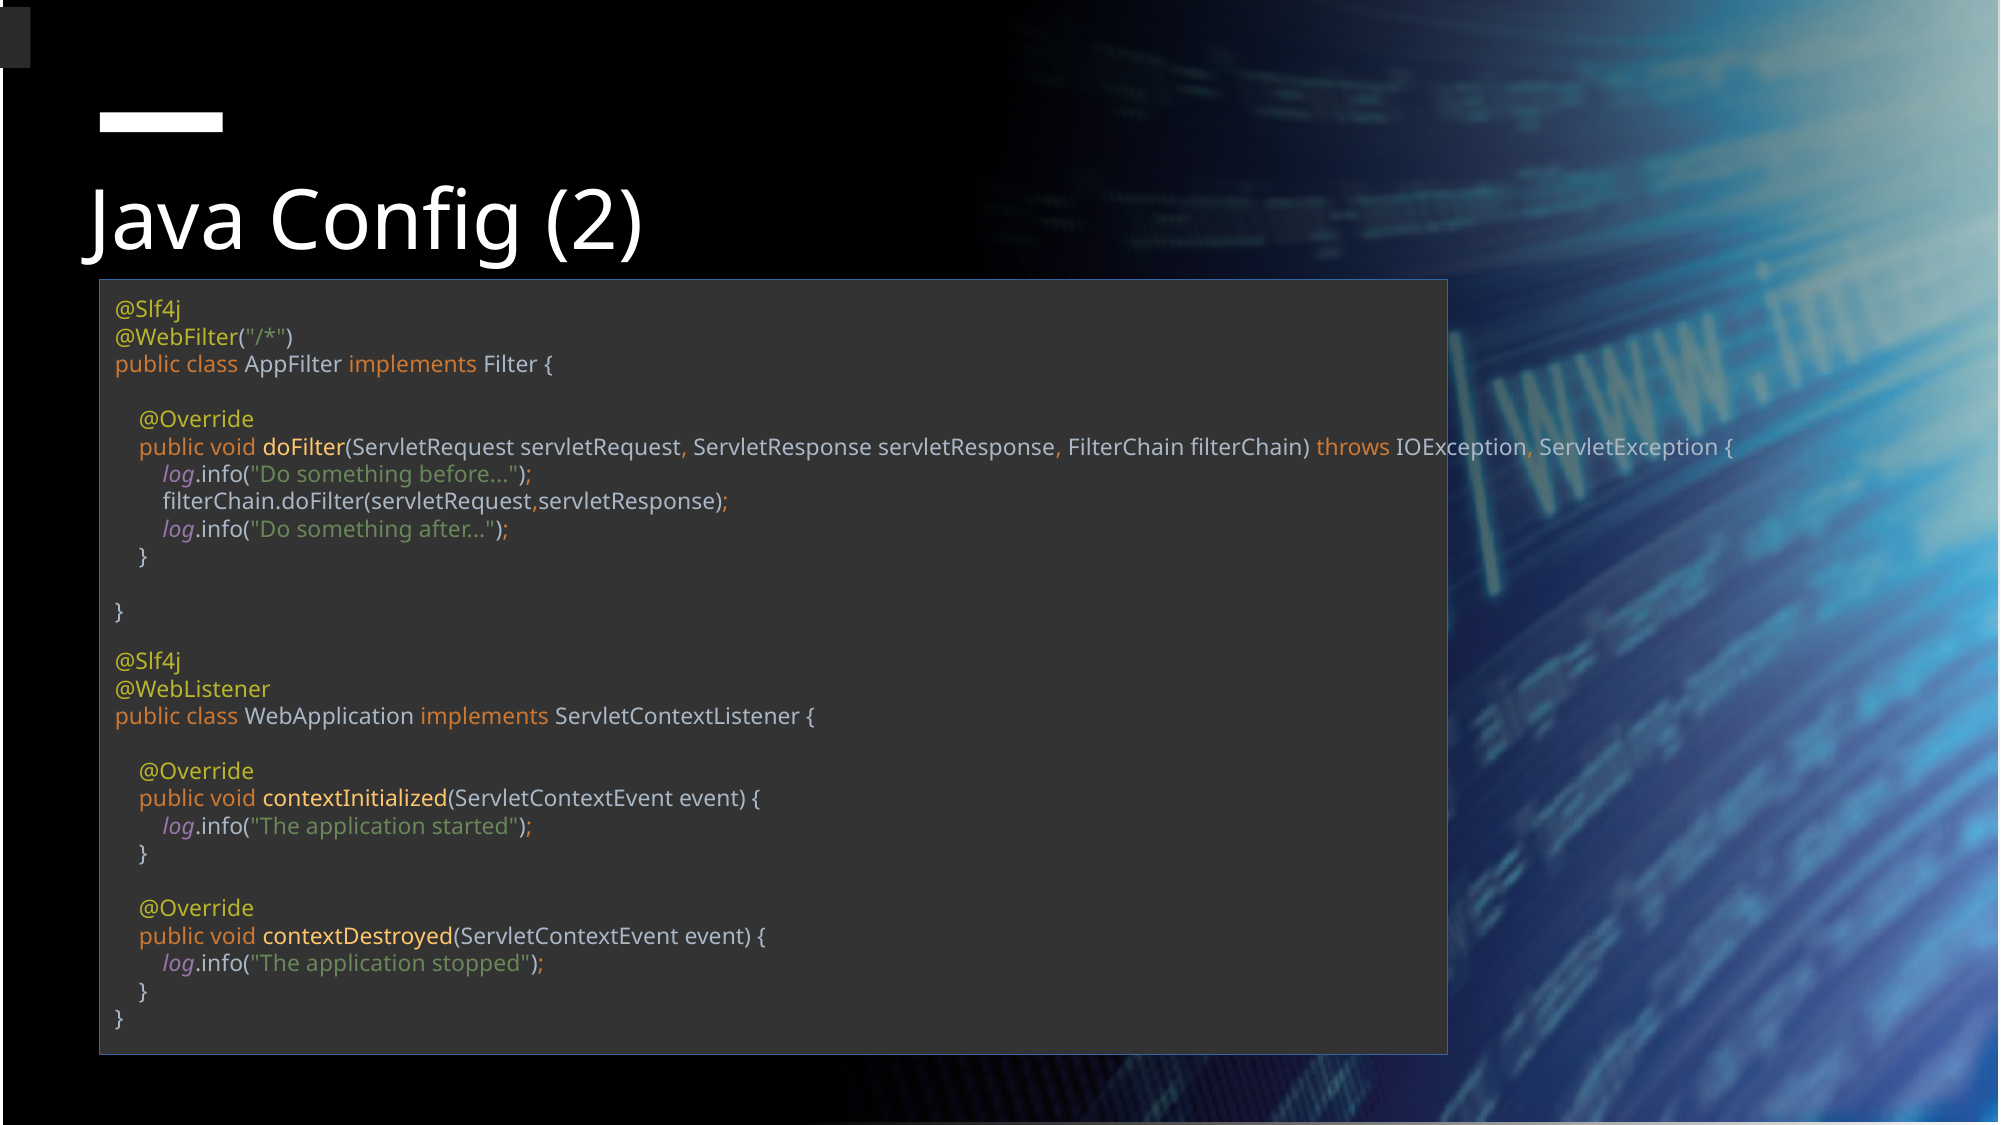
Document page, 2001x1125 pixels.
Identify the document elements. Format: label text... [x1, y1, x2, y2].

text_box [99, 112, 223, 133]
picture [649, 0, 1998, 1123]
text_box [3, 0, 646, 1125]
text_box Java Config (2) [88, 166, 644, 266]
text_box @Slf4j @WebFilter("/*") public class AppFilter implements Filter { @Override public void doFilter(ServletRequest servletRequest, ServletResponse servletResponse, FilterChain filterChain) throws IOException, ServletException { log.info("Do something before..."); filterChain.doFilter(servletRequest,servletResponse); log.info("Do something after..."); } } @Slf4j @WebListener public class WebApplication implements ServletContextListener { @Override public void contextInitialized(ServletContextEvent event) { log.info("The application started"); } @Override public void contextDestroyed(ServletContextEvent event) { log.info("The application stopped"); } } [99, 279, 644, 1055]
text_box [0, 7, 31, 68]
